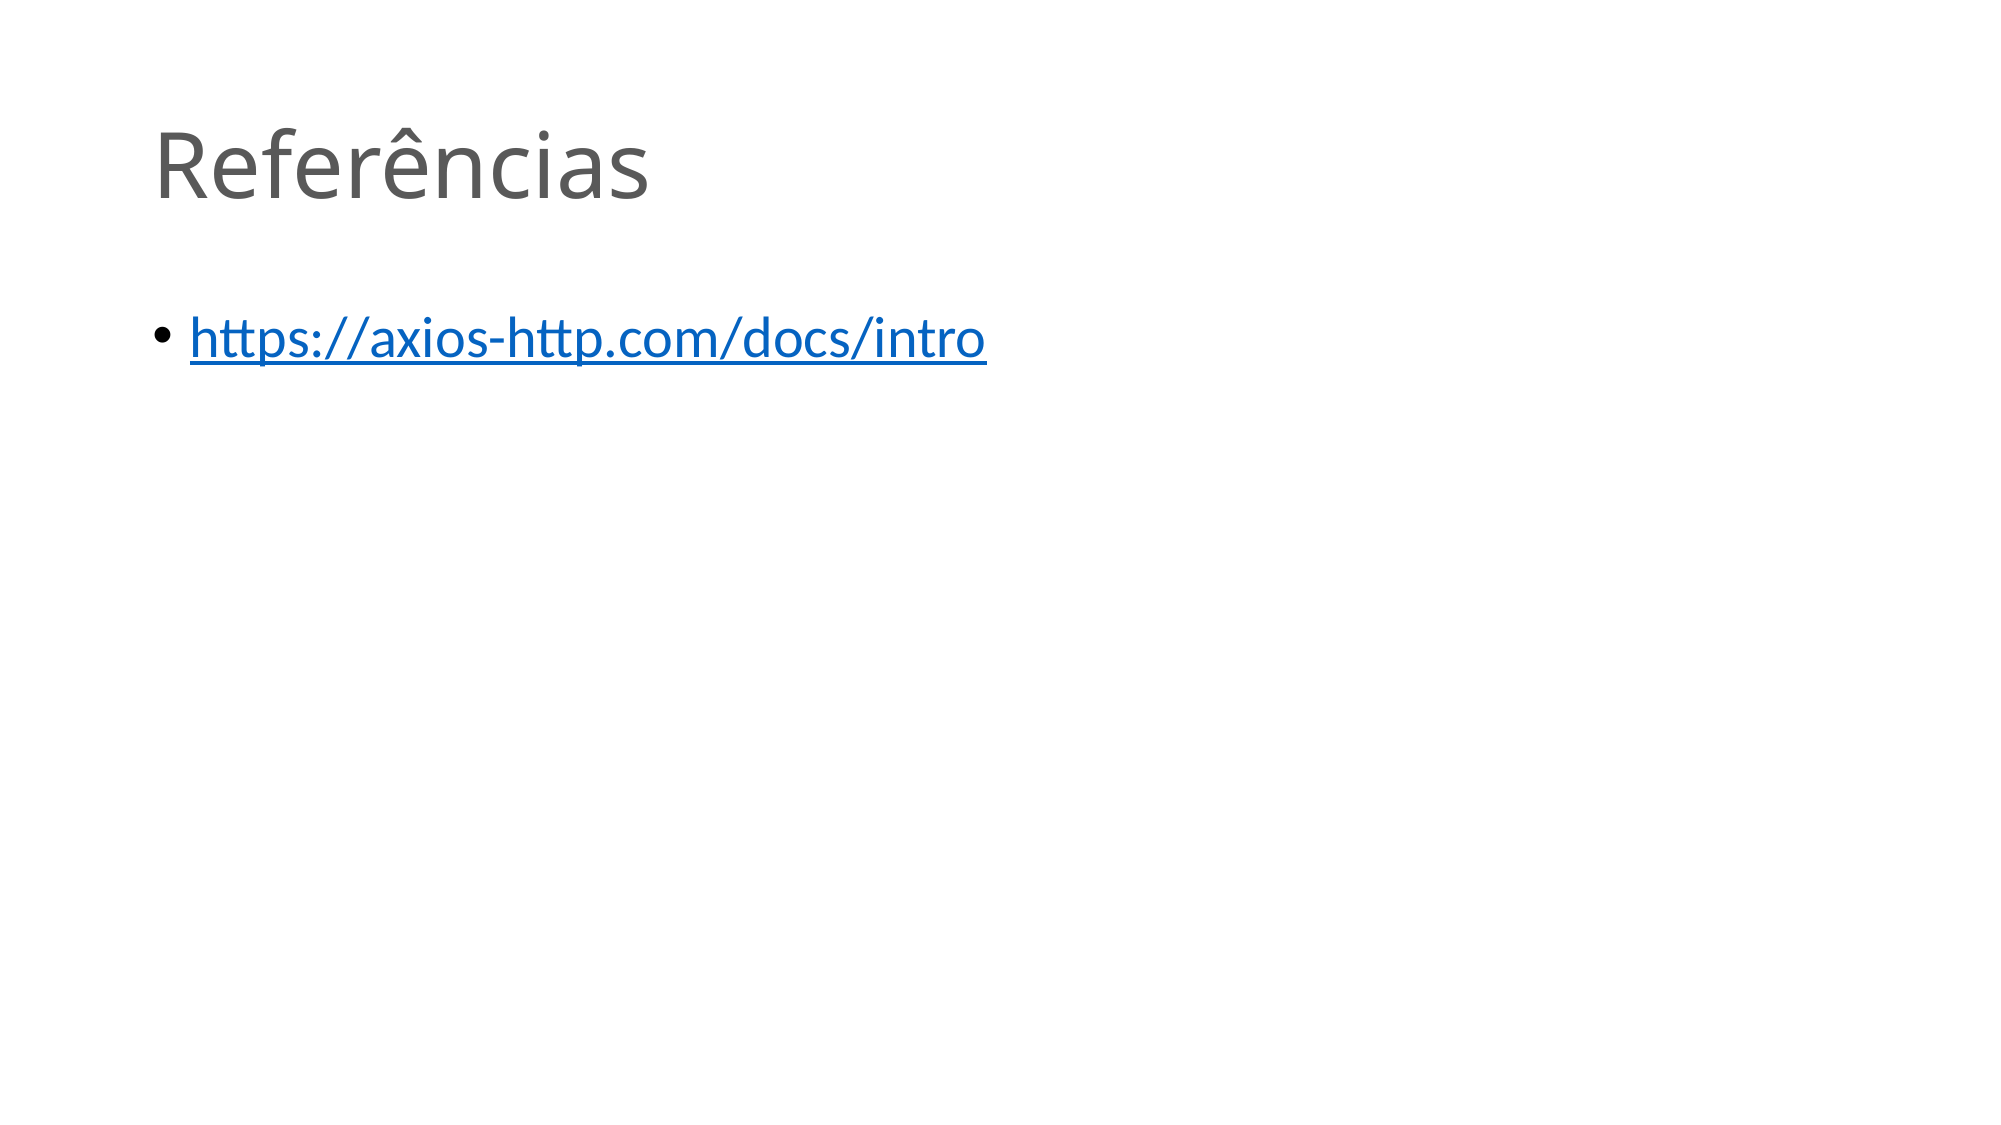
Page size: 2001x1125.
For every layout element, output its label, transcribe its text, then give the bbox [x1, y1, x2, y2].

title Referências [137, 59, 1863, 278]
list https://axios-http.com/docs/intro [137, 299, 1863, 1014]
